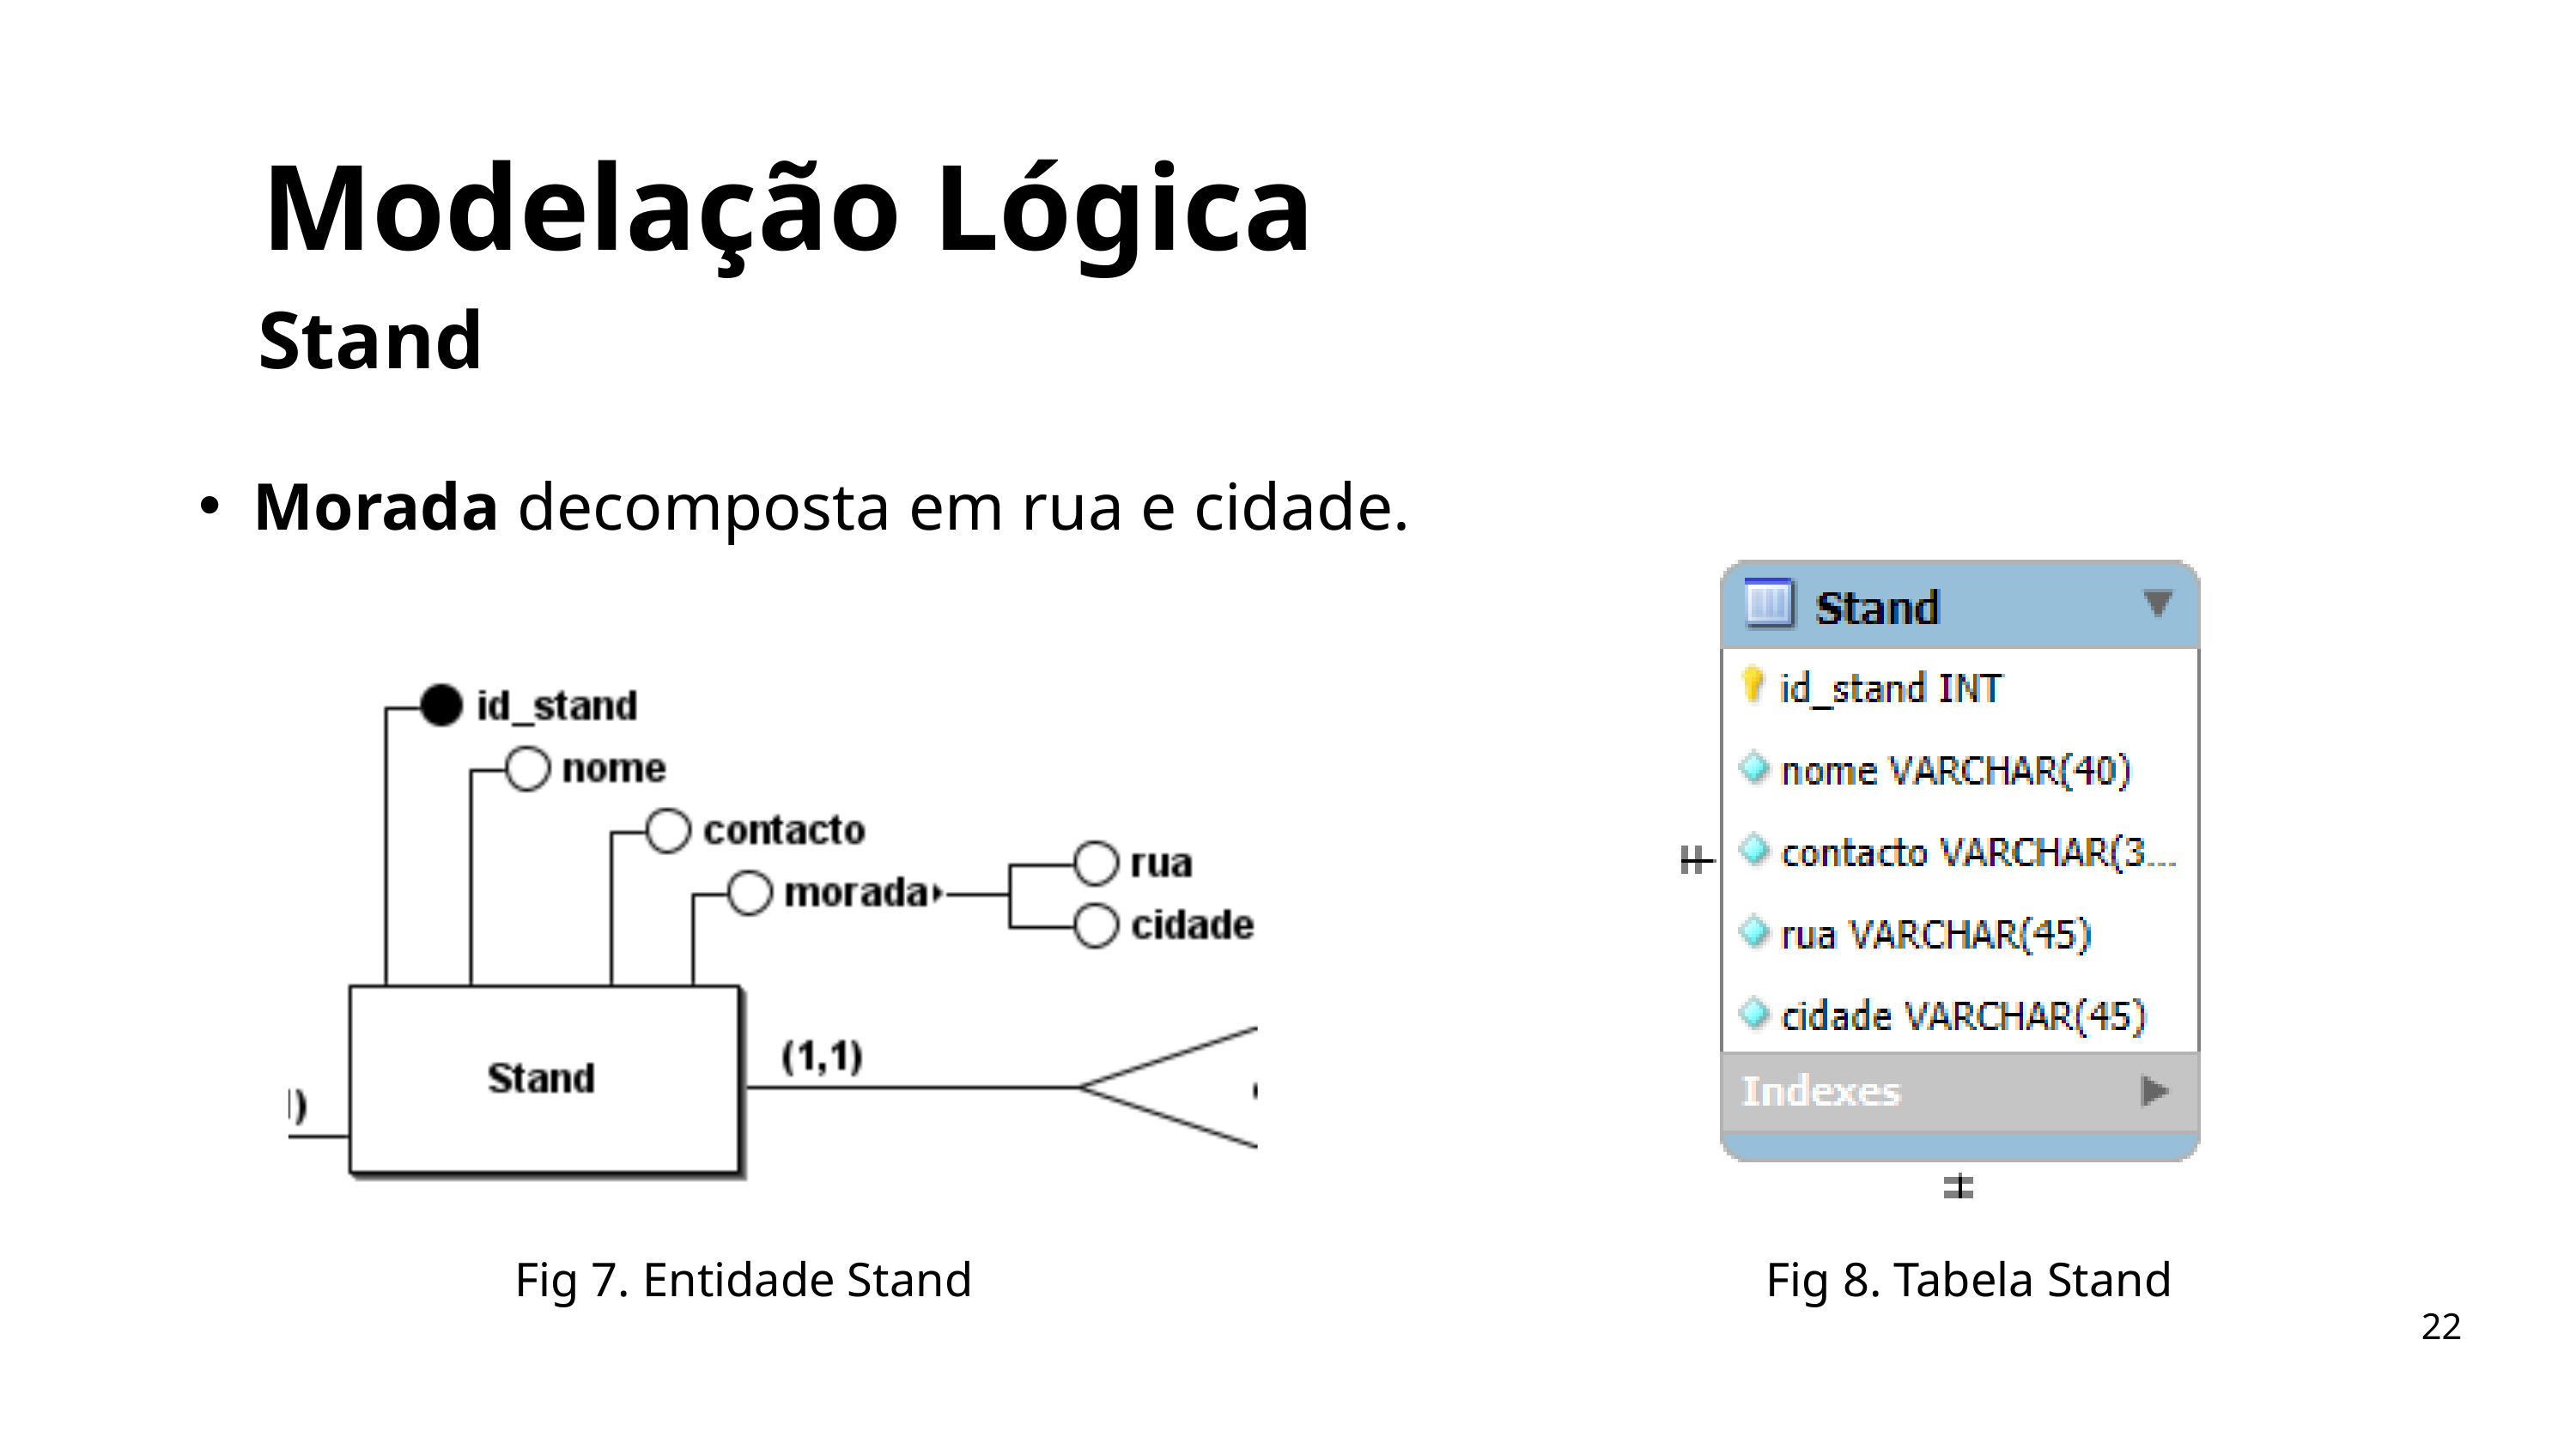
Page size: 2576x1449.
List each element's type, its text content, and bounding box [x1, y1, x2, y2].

text_box Fig 8. Tabela Stand [1613, 1240, 2327, 1306]
text_box [288, 652, 1258, 1198]
text_box Morada decomposta em rua e cidade. [143, 452, 1421, 543]
text_box [1681, 539, 2258, 1198]
text_box Fig 7. Entidade Stand [386, 1240, 1102, 1306]
text_box Modelação Lógica [261, 108, 1750, 274]
text_box 22 [2421, 1296, 2463, 1348]
text_box Stand [258, 274, 1230, 385]
